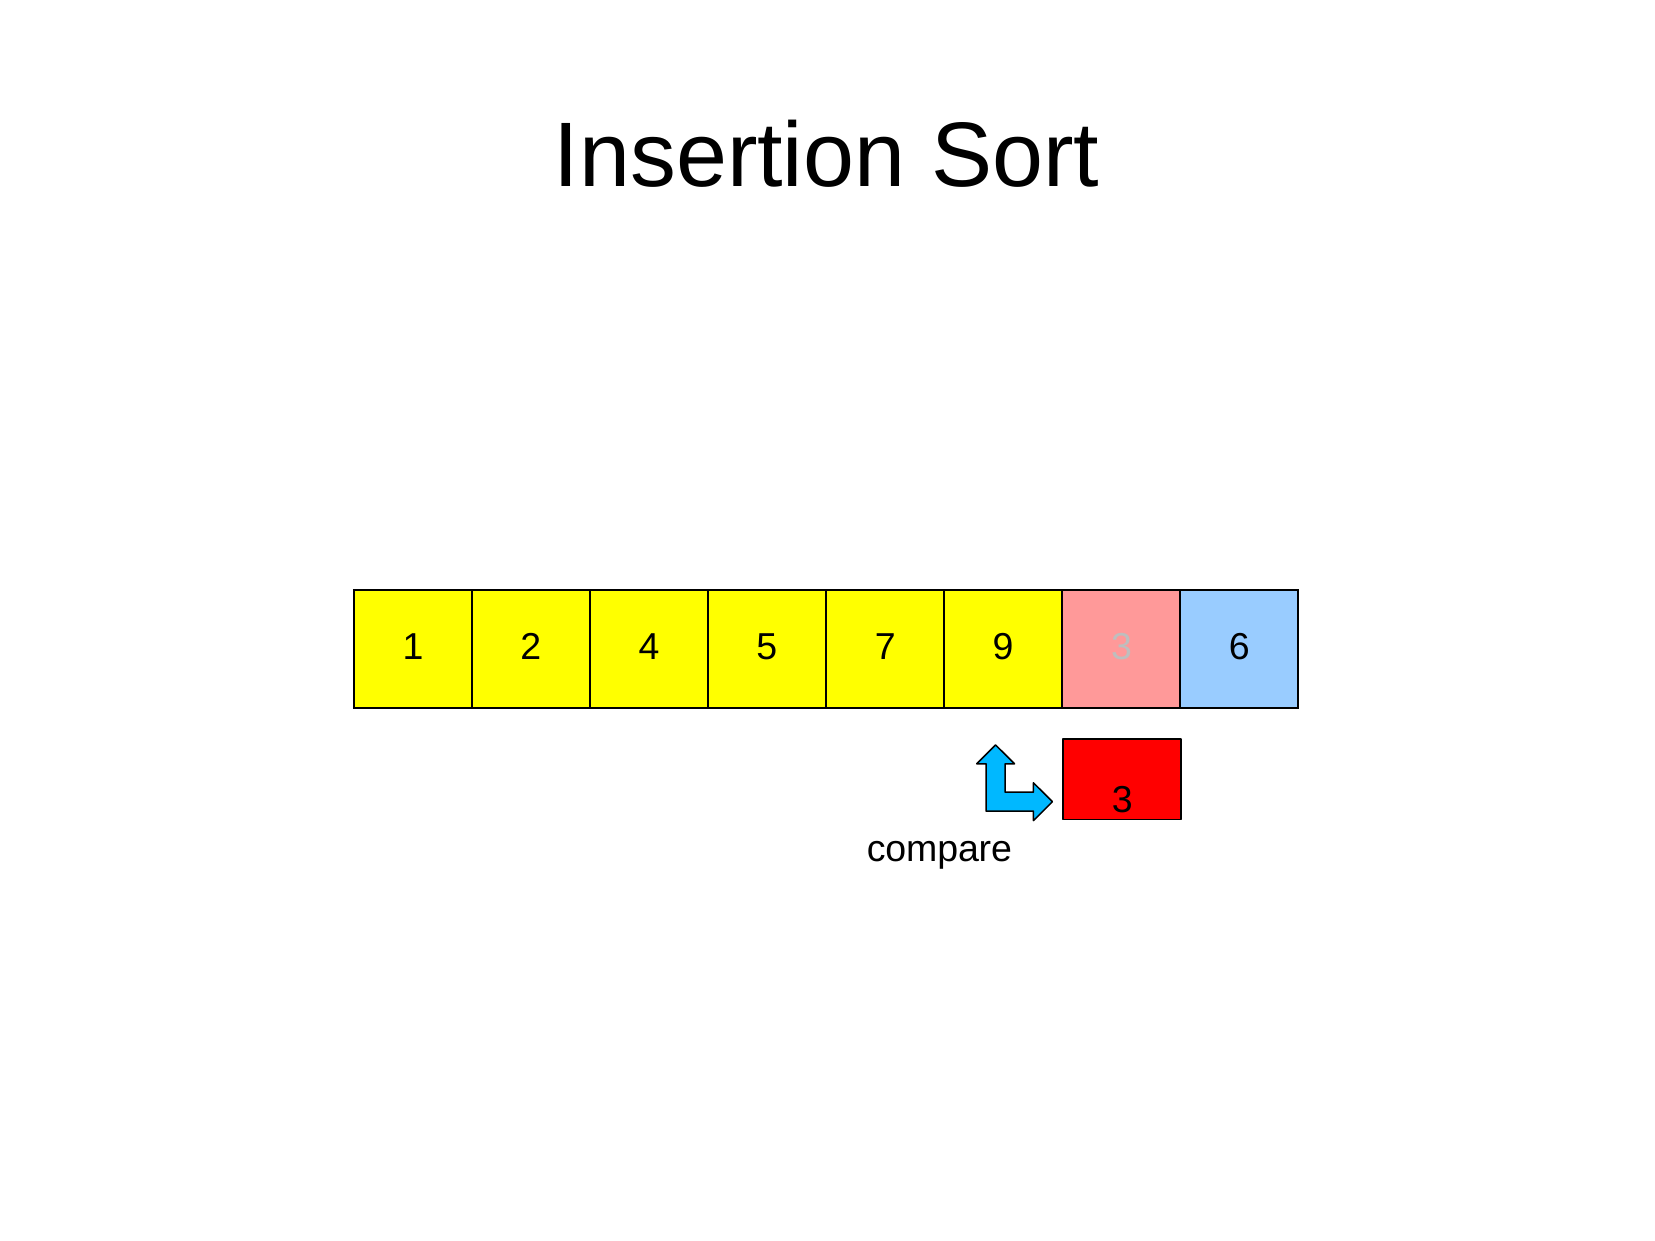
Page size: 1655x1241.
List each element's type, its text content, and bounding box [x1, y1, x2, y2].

text_box 3 [1062, 739, 1182, 820]
table_header 3 [1063, 591, 1179, 707]
table_header 4 [591, 591, 707, 707]
text_box compare [864, 821, 1015, 869]
table_header 9 [945, 591, 1061, 707]
table_header 6 [1181, 591, 1297, 707]
text_box [976, 744, 1053, 821]
table_header 2 [473, 591, 589, 707]
table_header 1 [355, 591, 471, 707]
table_header 7 [827, 591, 943, 707]
table_header 5 [709, 591, 825, 707]
title Insertion Sort [551, 92, 1102, 303]
